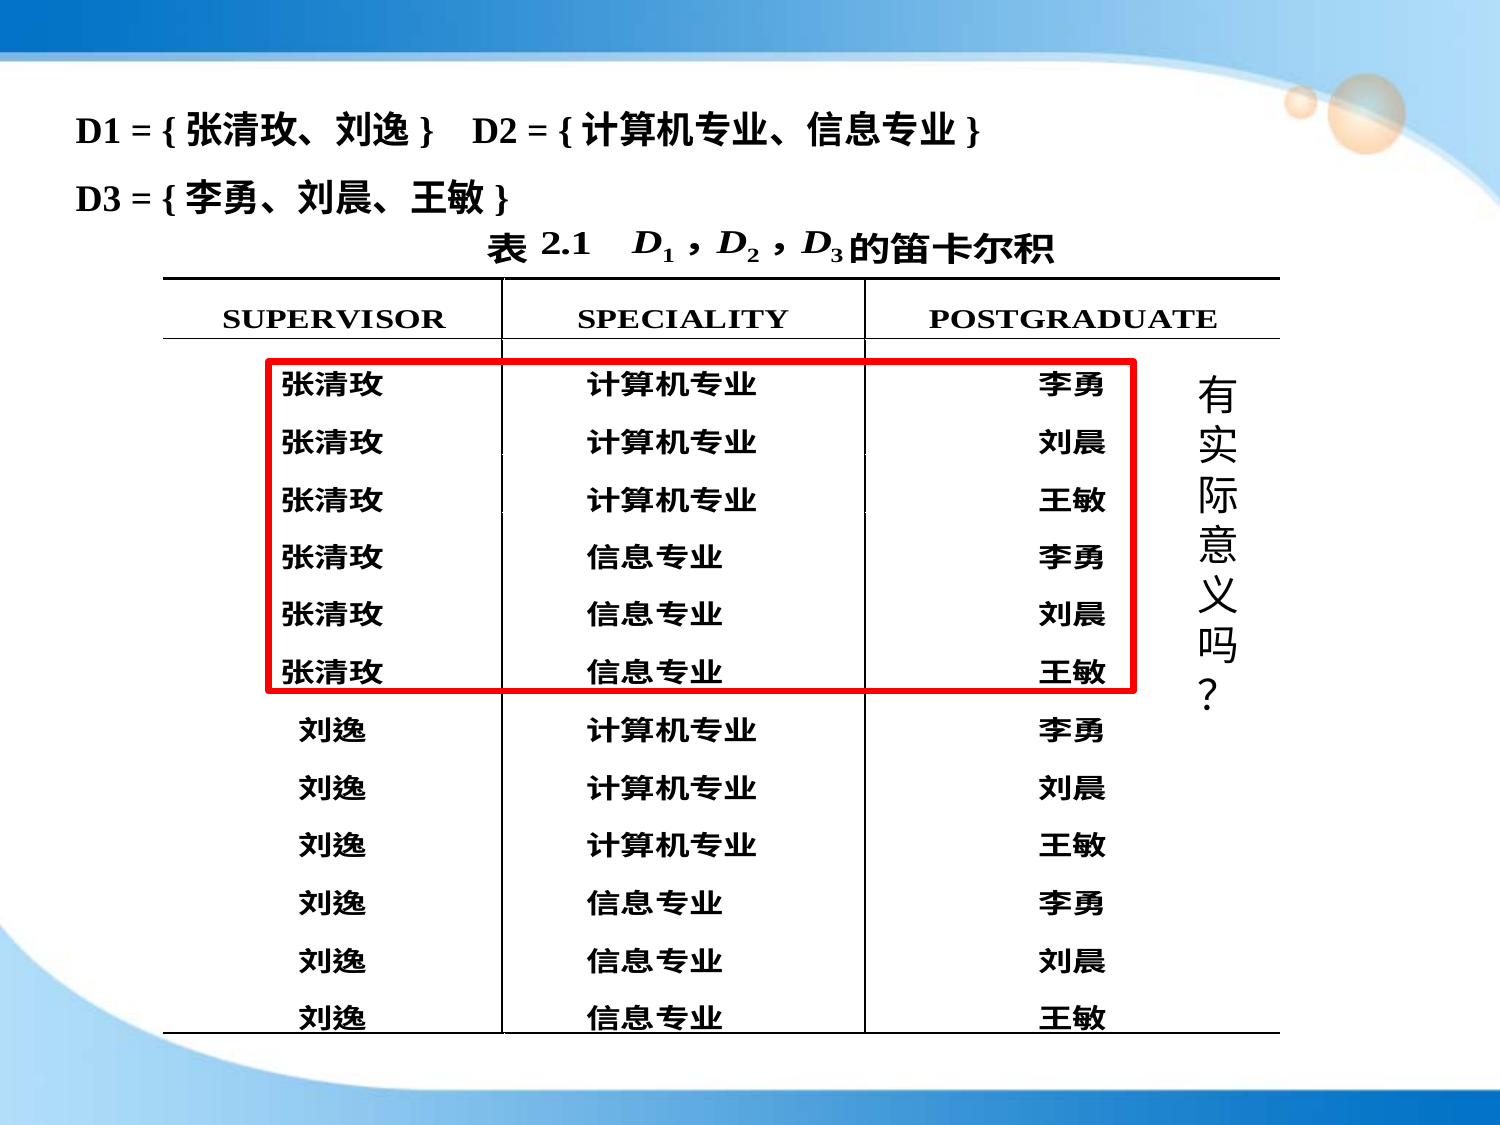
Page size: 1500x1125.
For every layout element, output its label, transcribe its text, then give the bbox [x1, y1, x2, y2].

text_box D1 = {张清玫、刘逸} D2 = {计算机专业、信息专业} D3 = {李勇、刘晨、王敏} [60, 76, 1092, 171]
picture [0, 0, 1500, 1125]
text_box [0, 171, 1449, 1097]
